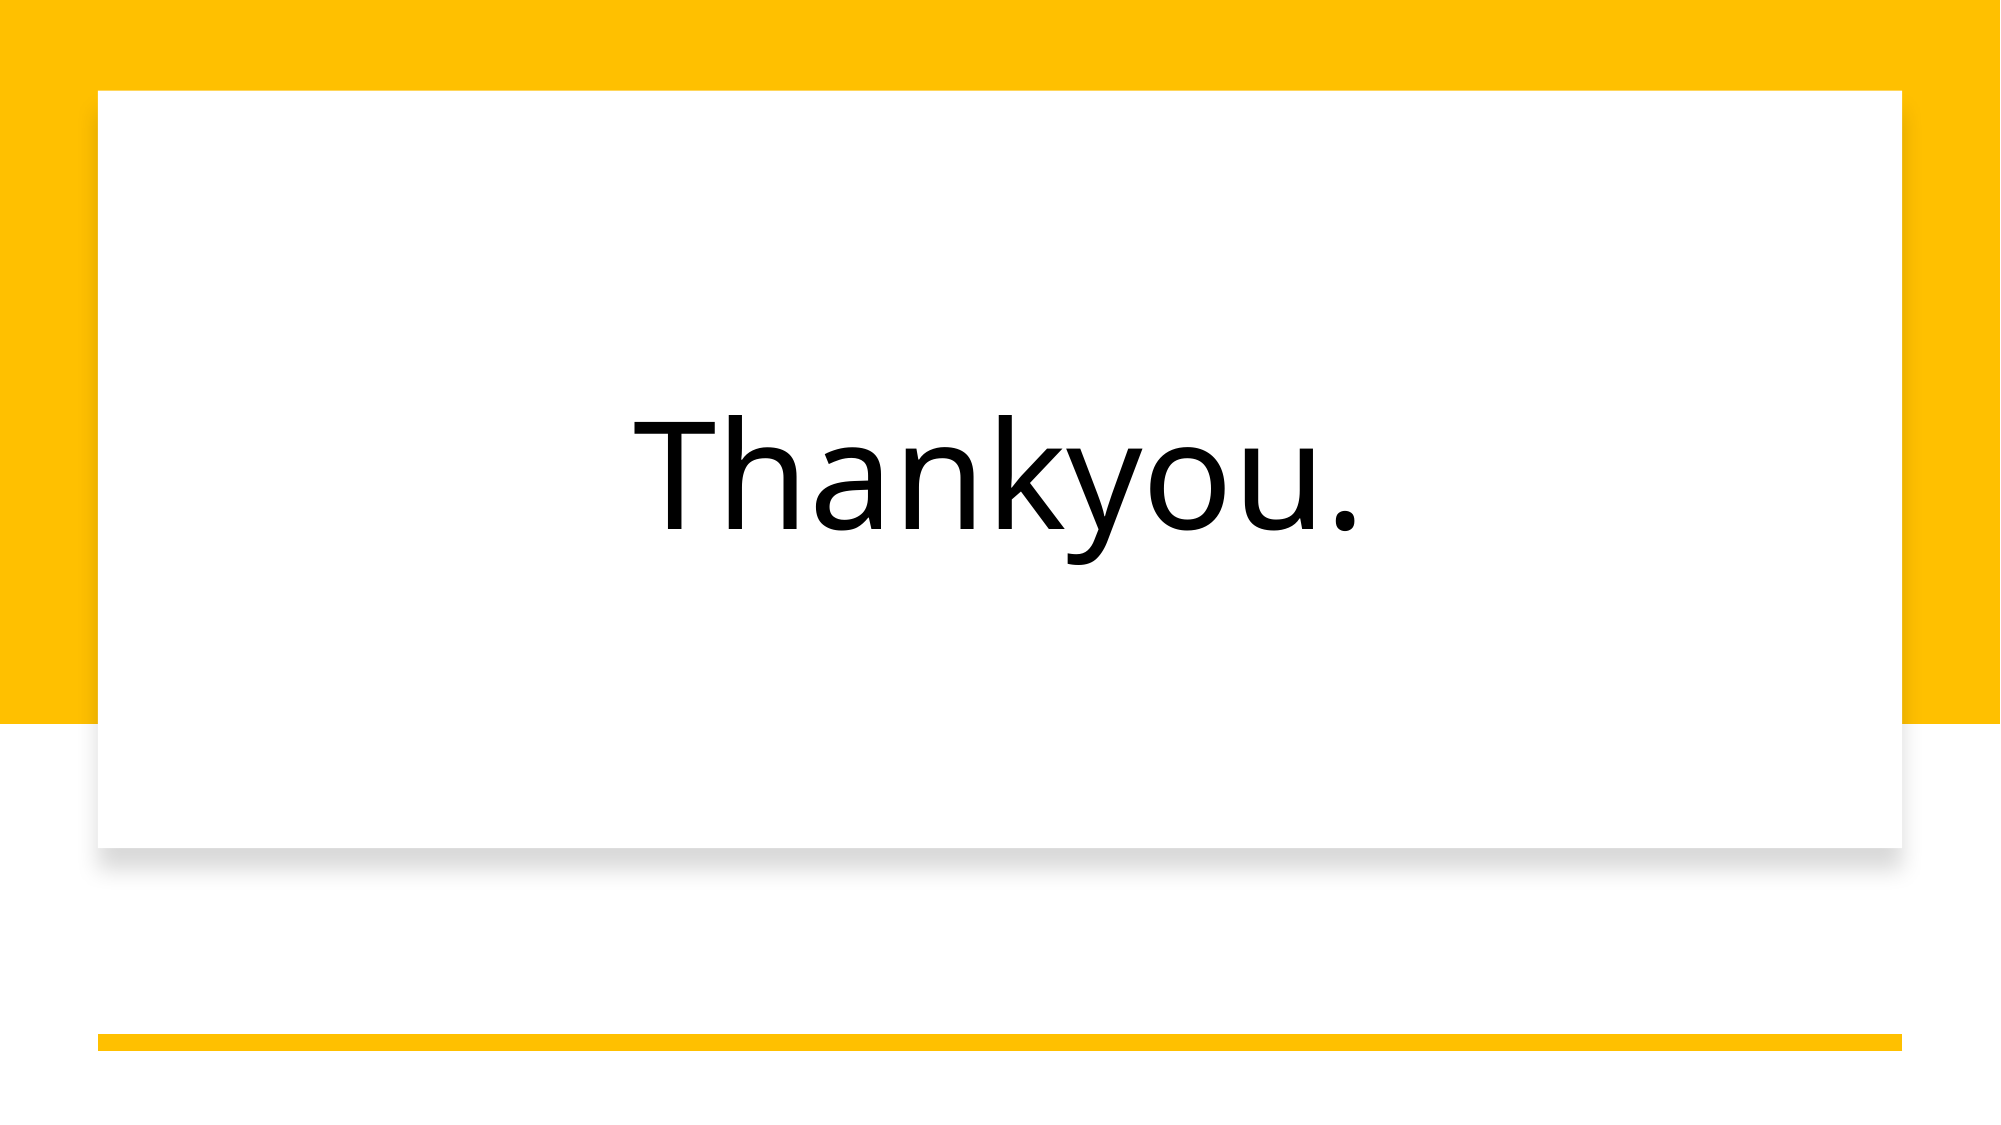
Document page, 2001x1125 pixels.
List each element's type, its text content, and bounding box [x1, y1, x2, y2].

text_box [0, 0, 2000, 725]
text_box [0, 725, 2000, 1125]
text_box [97, 89, 1903, 849]
title Thankyou. [249, 212, 1750, 750]
